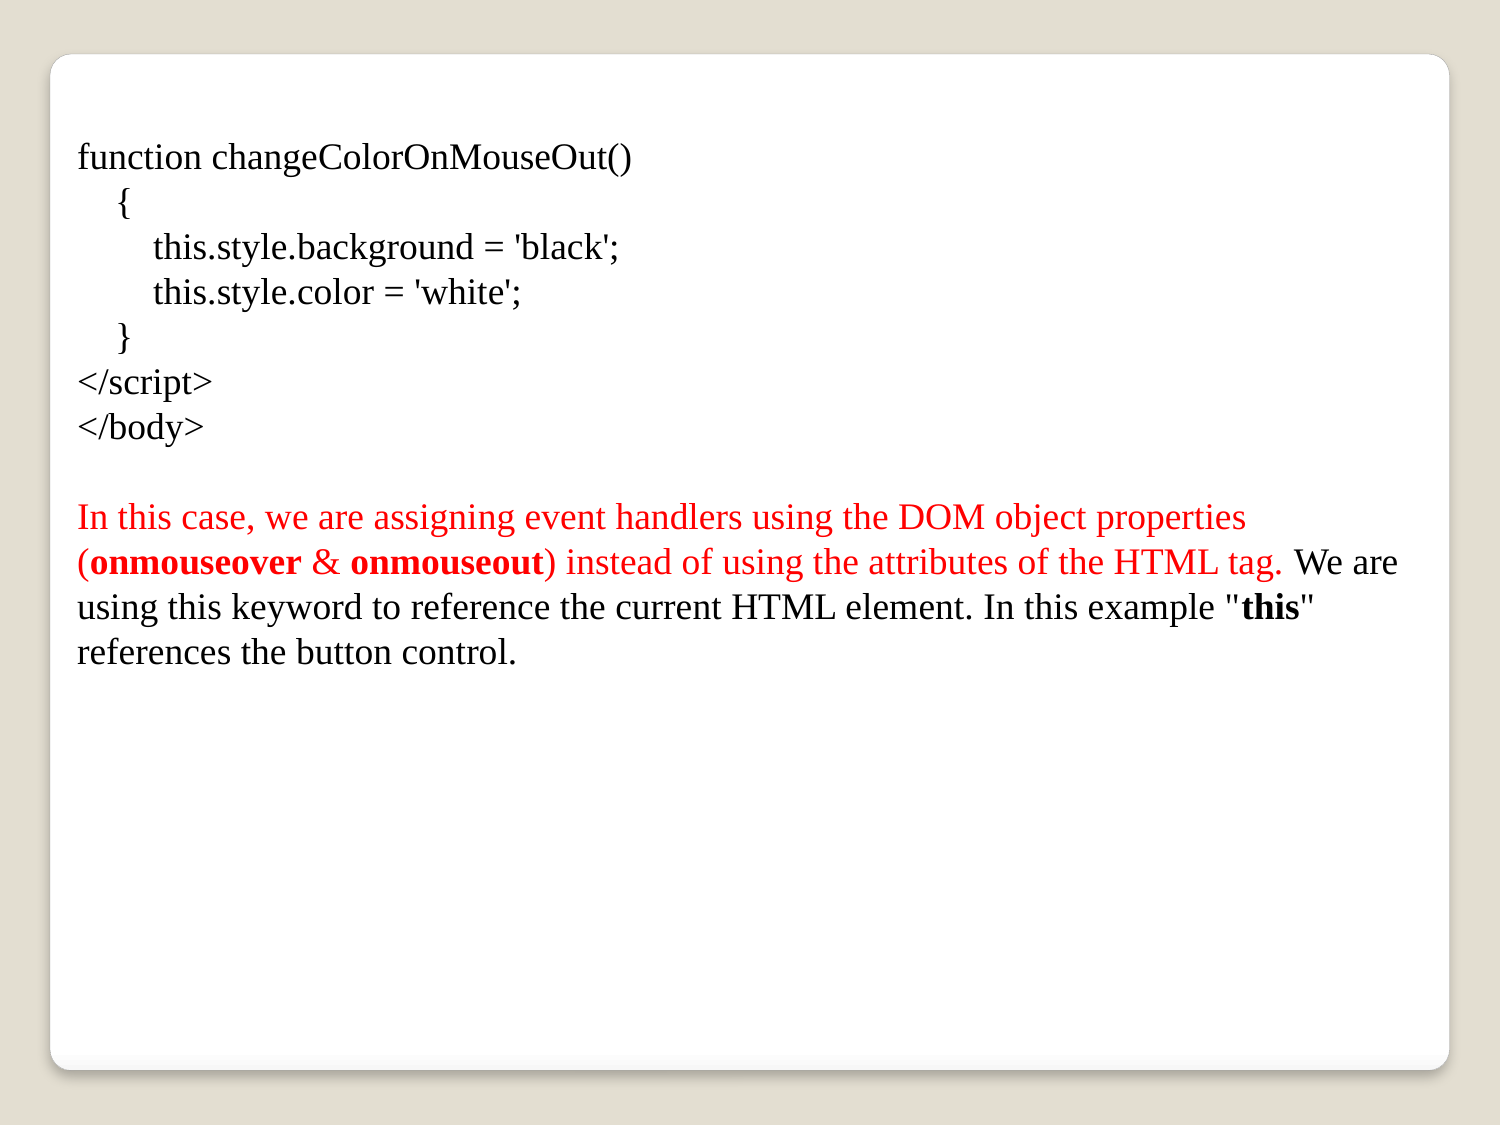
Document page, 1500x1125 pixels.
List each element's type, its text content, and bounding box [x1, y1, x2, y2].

text_box function changeColorOnMouseOut() { this.style.background = 'black'; this.style.color = 'white'; } </script> </body> In this case, we are assigning event handlers using the DOM object properties (onmouseover & onmouseout) instead of using the attributes of the HTML tag. We are using this keyword to reference the current HTML element. In this example "this" references the button control. [62, 124, 1425, 725]
